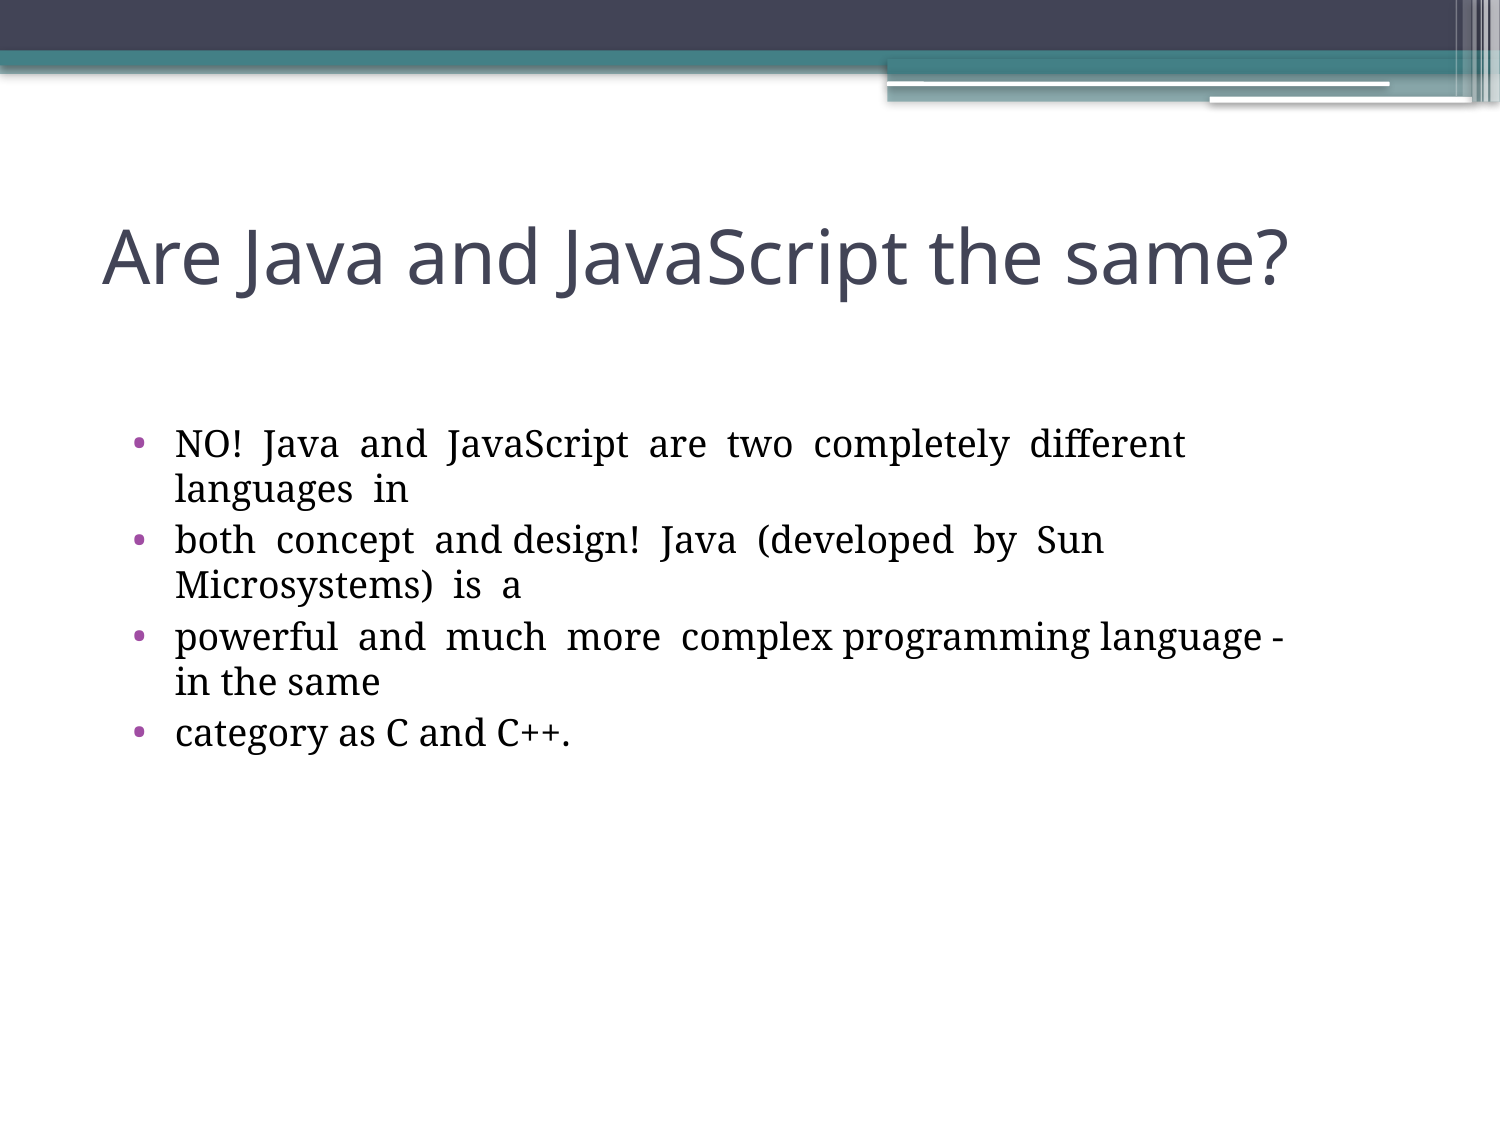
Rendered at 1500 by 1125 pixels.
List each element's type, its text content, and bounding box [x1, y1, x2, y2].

list NO! Java and JavaScript are two completely different languages in both concept and design! Java (developed by Sun Microsystems) is a powerful and much more complex programming language - in the same category as C and C++. [99, 412, 1334, 1000]
title Are Java and JavaScript the same? [87, 187, 1313, 413]
